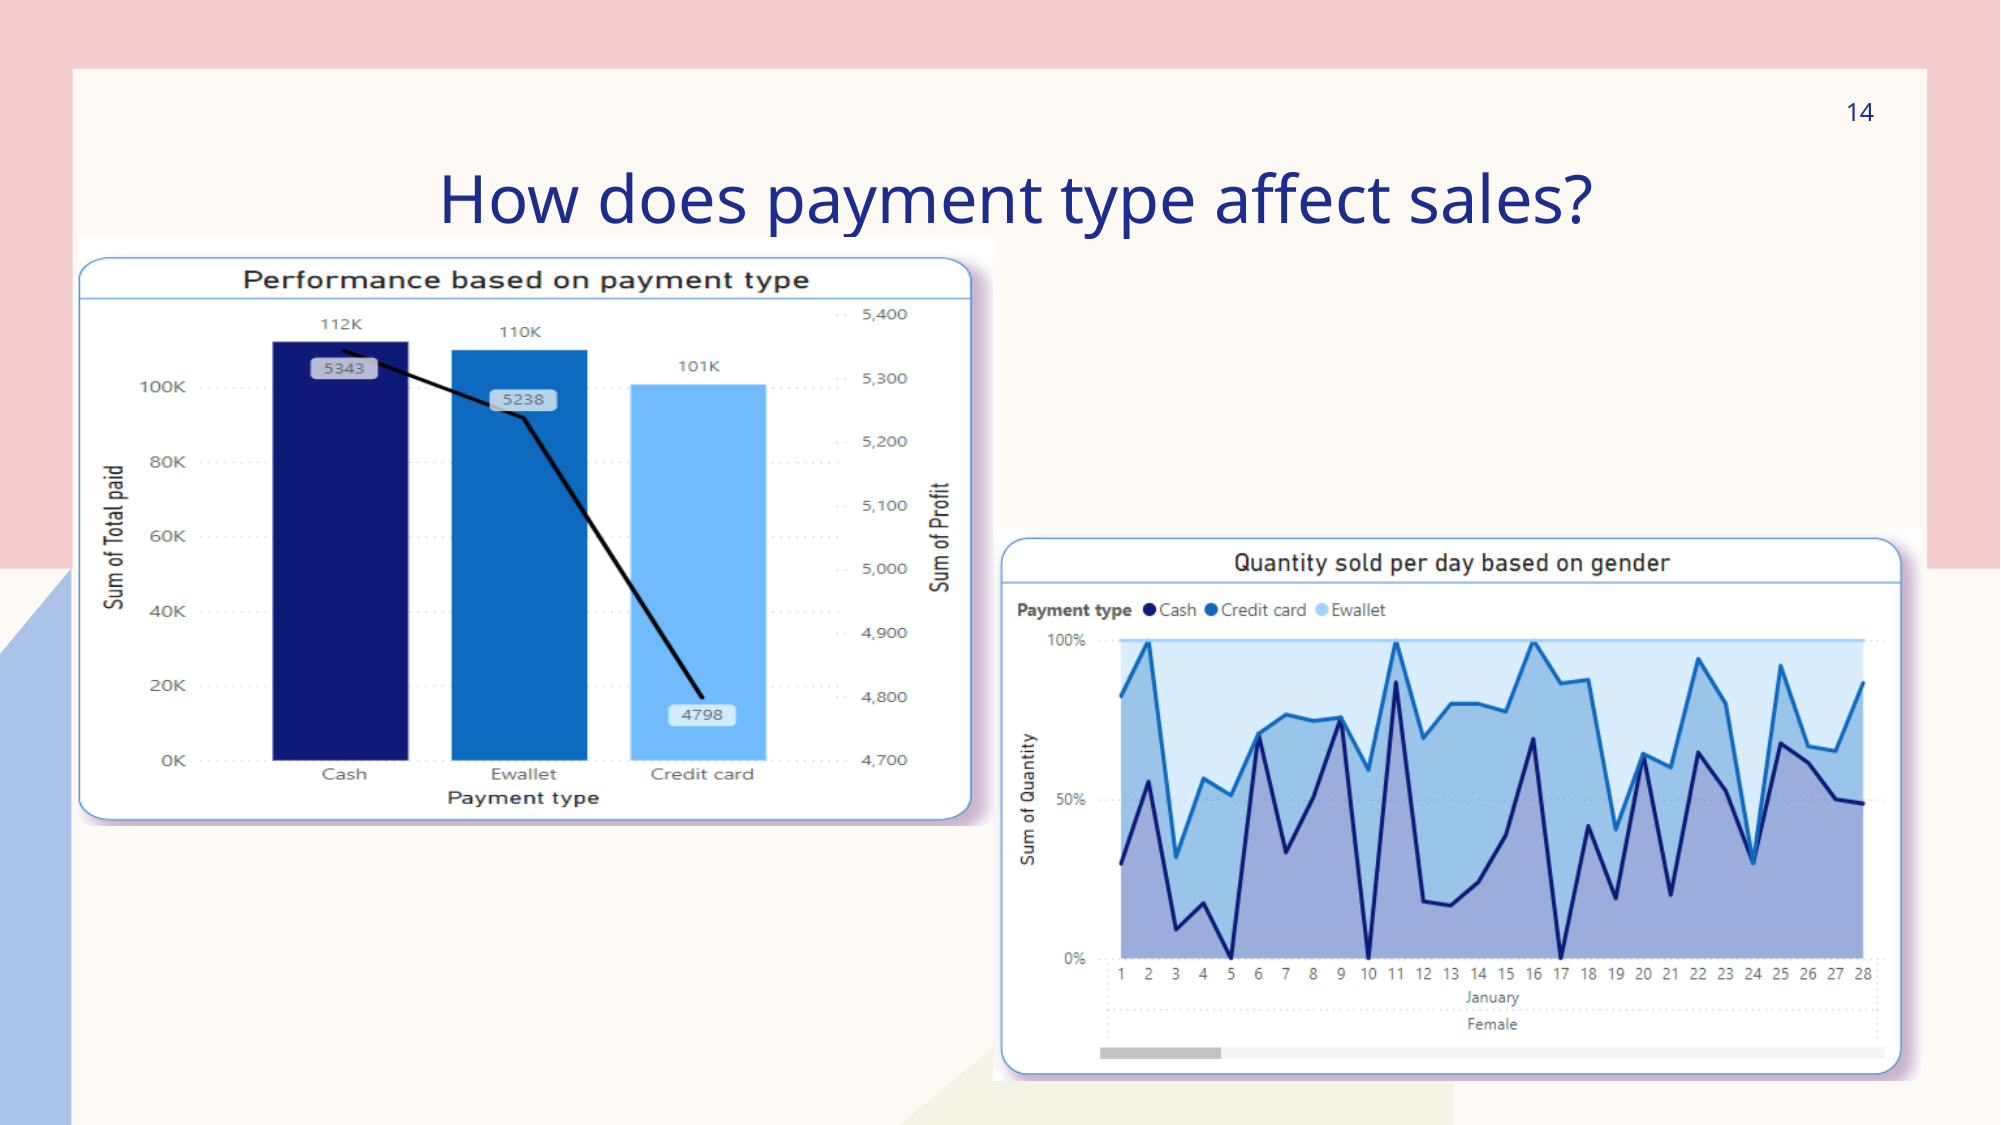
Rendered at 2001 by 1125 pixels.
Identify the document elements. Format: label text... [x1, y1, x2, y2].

picture [78, 237, 1922, 1089]
slide_number 14 [1712, 75, 1875, 153]
title How does payment type affect sales? [424, 0, 1713, 238]
